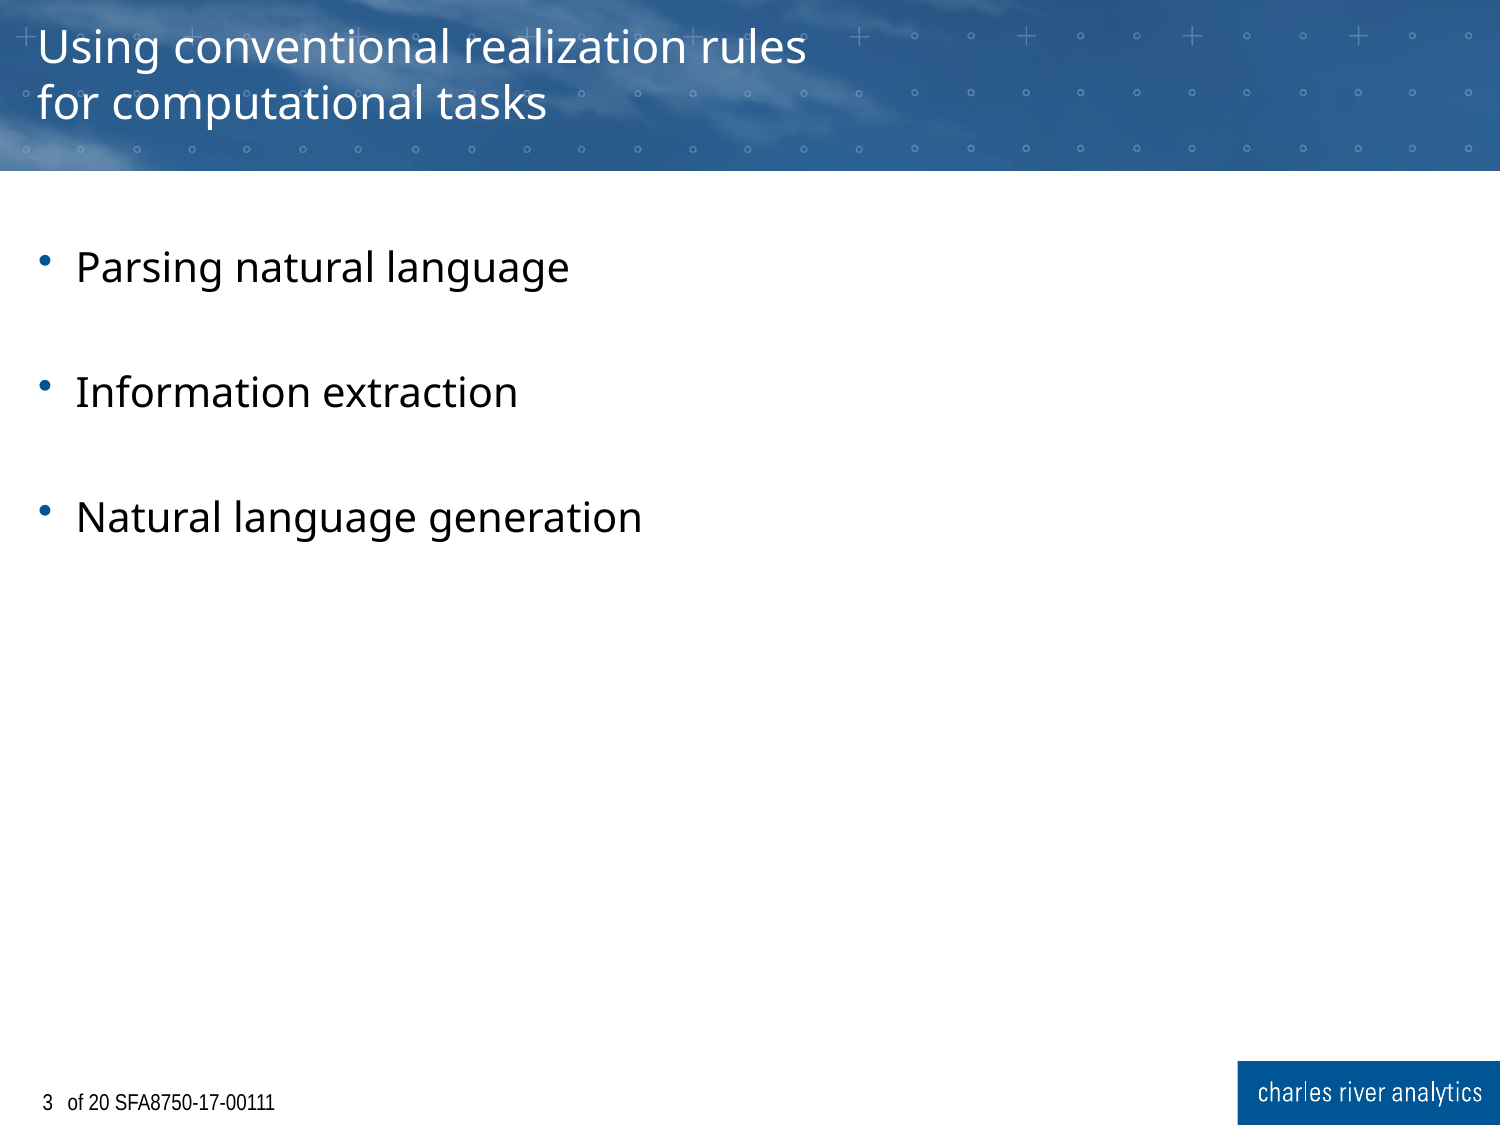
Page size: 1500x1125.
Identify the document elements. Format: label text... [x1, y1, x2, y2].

slide_number 2 [23, 1084, 62, 1118]
title Using conventional realization rules for computational tasks [36, 9, 1425, 136]
list Parsing natural language Information extraction Natural language generation [38, 170, 1425, 1033]
picture [0, 0, 1500, 171]
